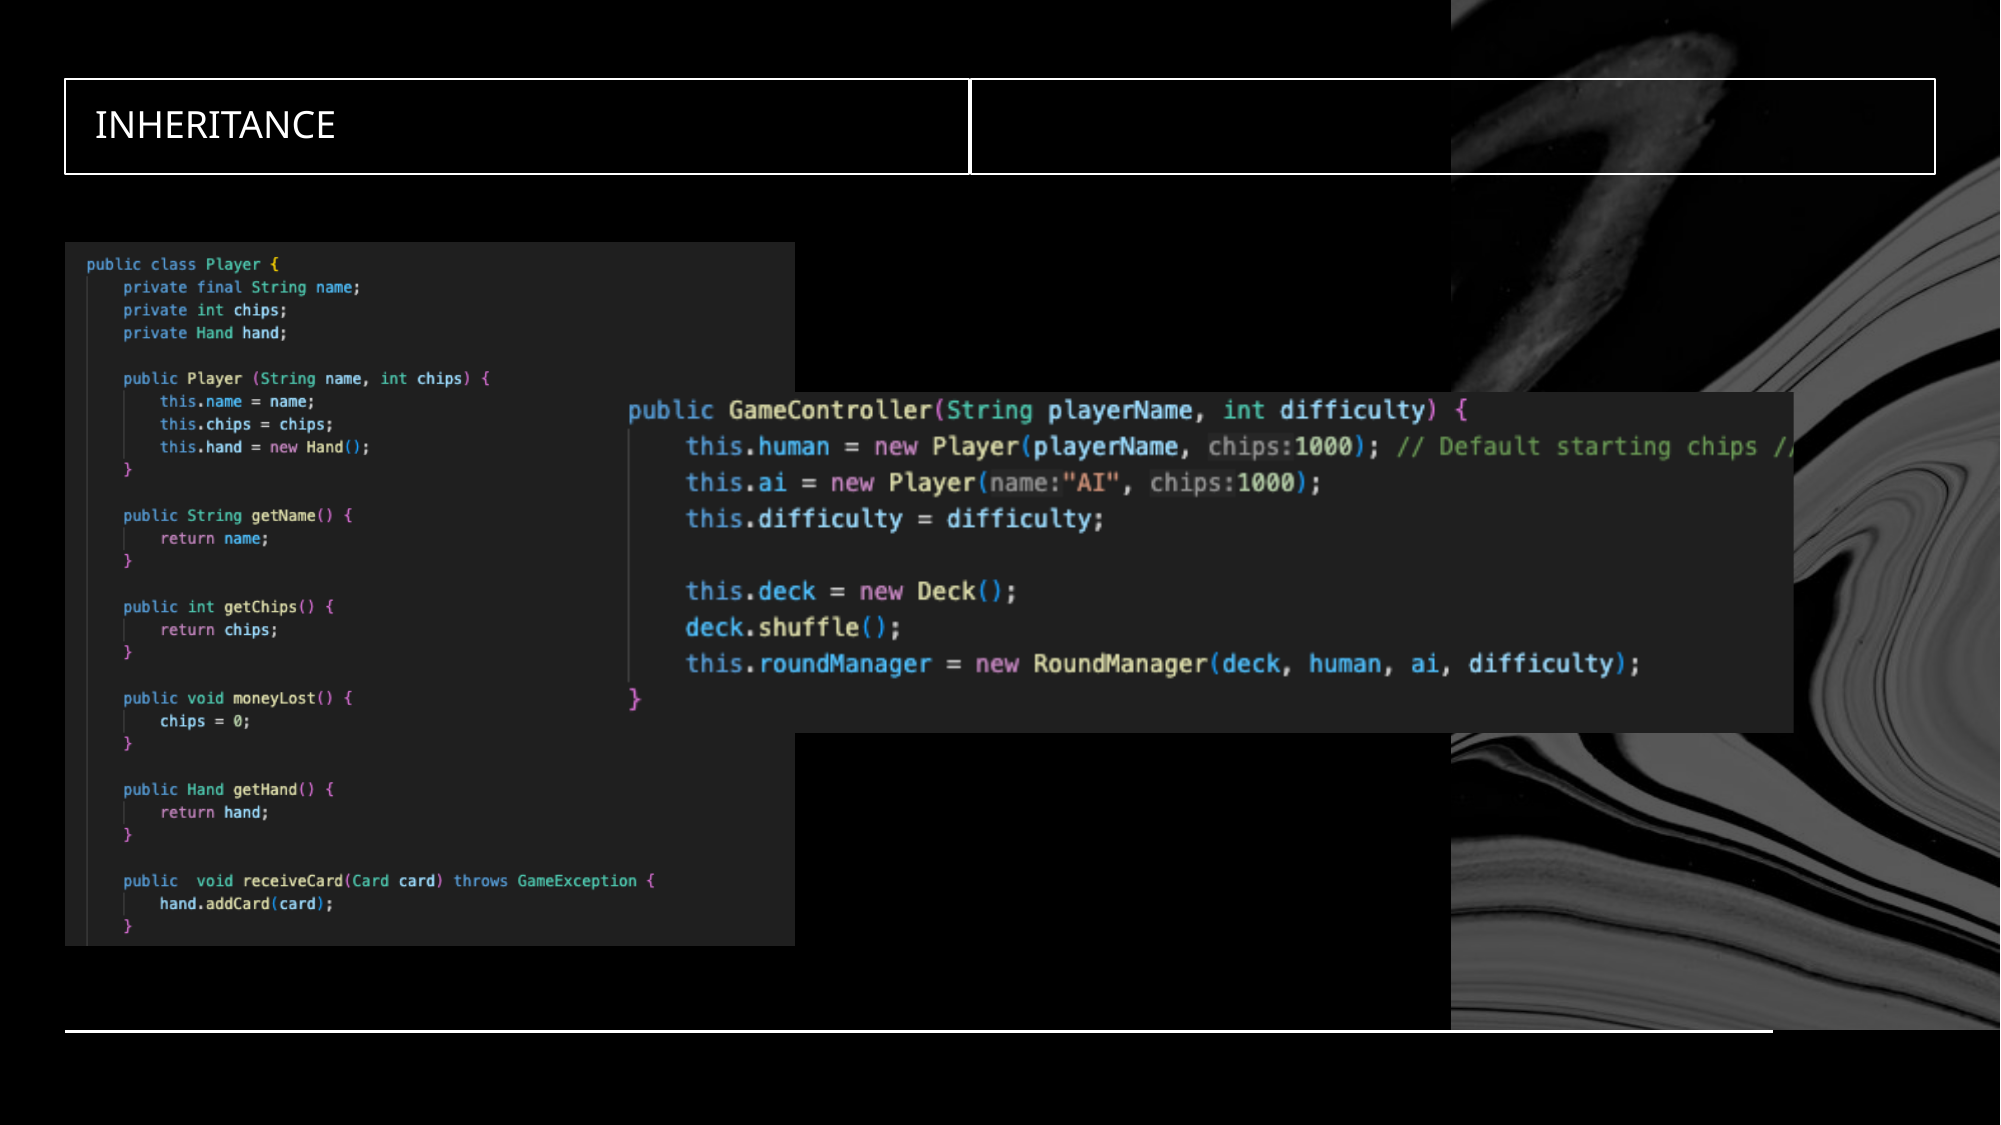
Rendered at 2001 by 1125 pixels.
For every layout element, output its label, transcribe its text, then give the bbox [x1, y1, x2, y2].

picture [65, 0, 2000, 1066]
picture [1451, 80, 1934, 173]
title Inheritance [64, 78, 970, 175]
